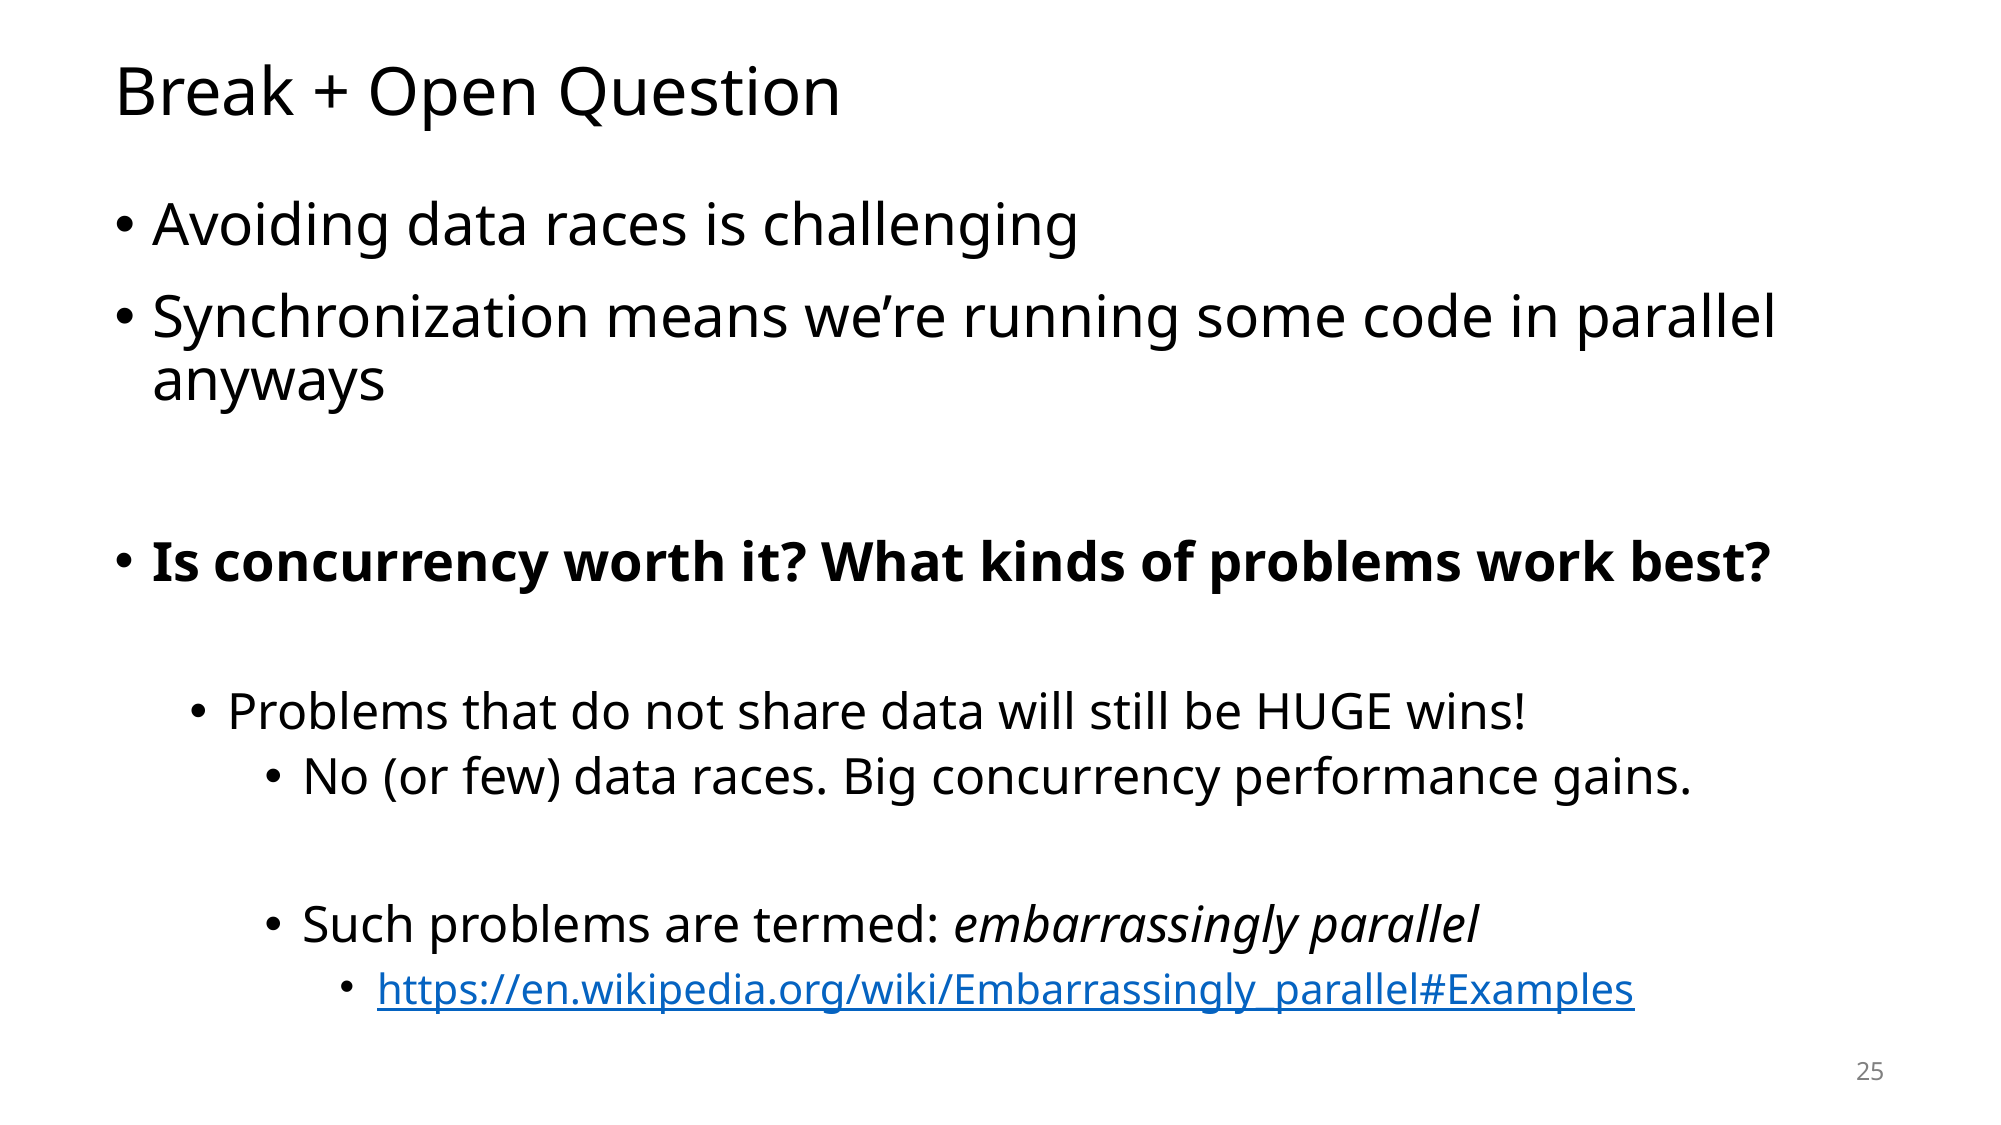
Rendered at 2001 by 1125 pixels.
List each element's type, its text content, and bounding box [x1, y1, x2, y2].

list Avoiding data races is challenging Synchronization means we’re running some code in parallel anyways Is concurrency worth it? What kinds of problems work best? Problems that do not share data will still be HUGE wins! No (or few) data races. Big concurrency performance gains. Such problems are termed: embarrassingly parallel https://en.wikipedia.org/wiki/Embarrassingly_parallel#Examples [99, 187, 1900, 1013]
slide_number 25 [1749, 1042, 1900, 1103]
title Break + Open Question [99, 37, 1900, 150]
